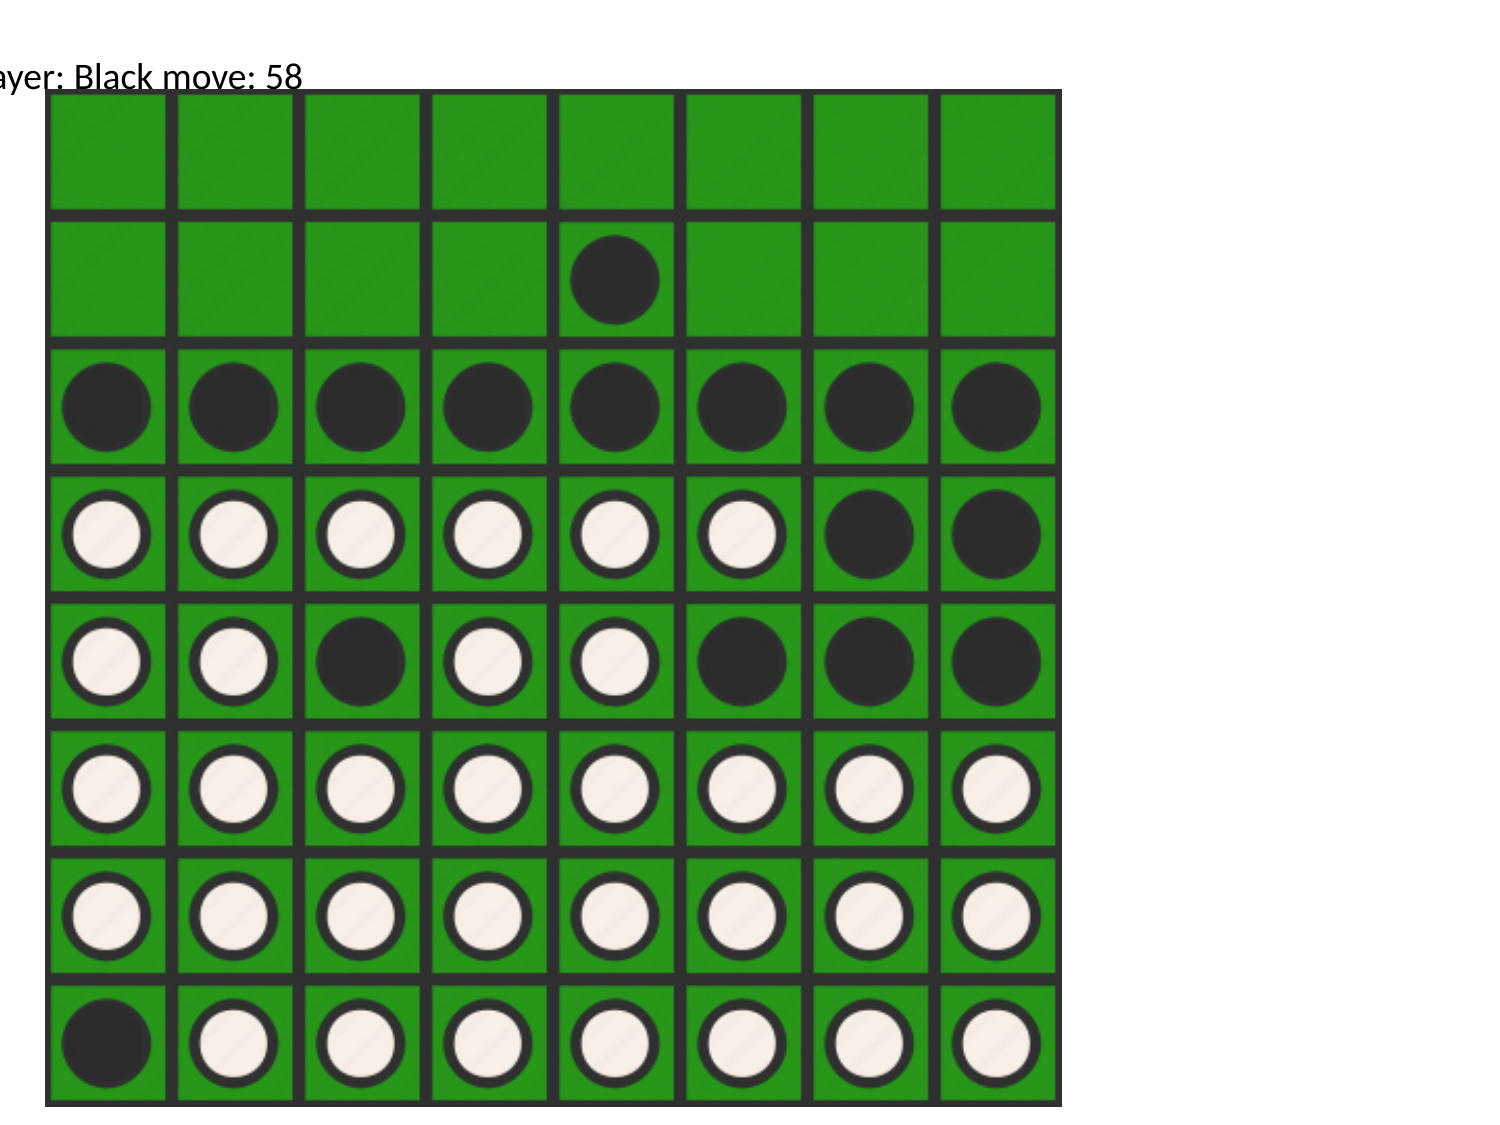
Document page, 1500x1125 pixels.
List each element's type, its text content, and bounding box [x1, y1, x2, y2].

text_box turn: 45 player: Black move: 58 [0, 44, 319, 105]
picture [44, 89, 1062, 1107]
